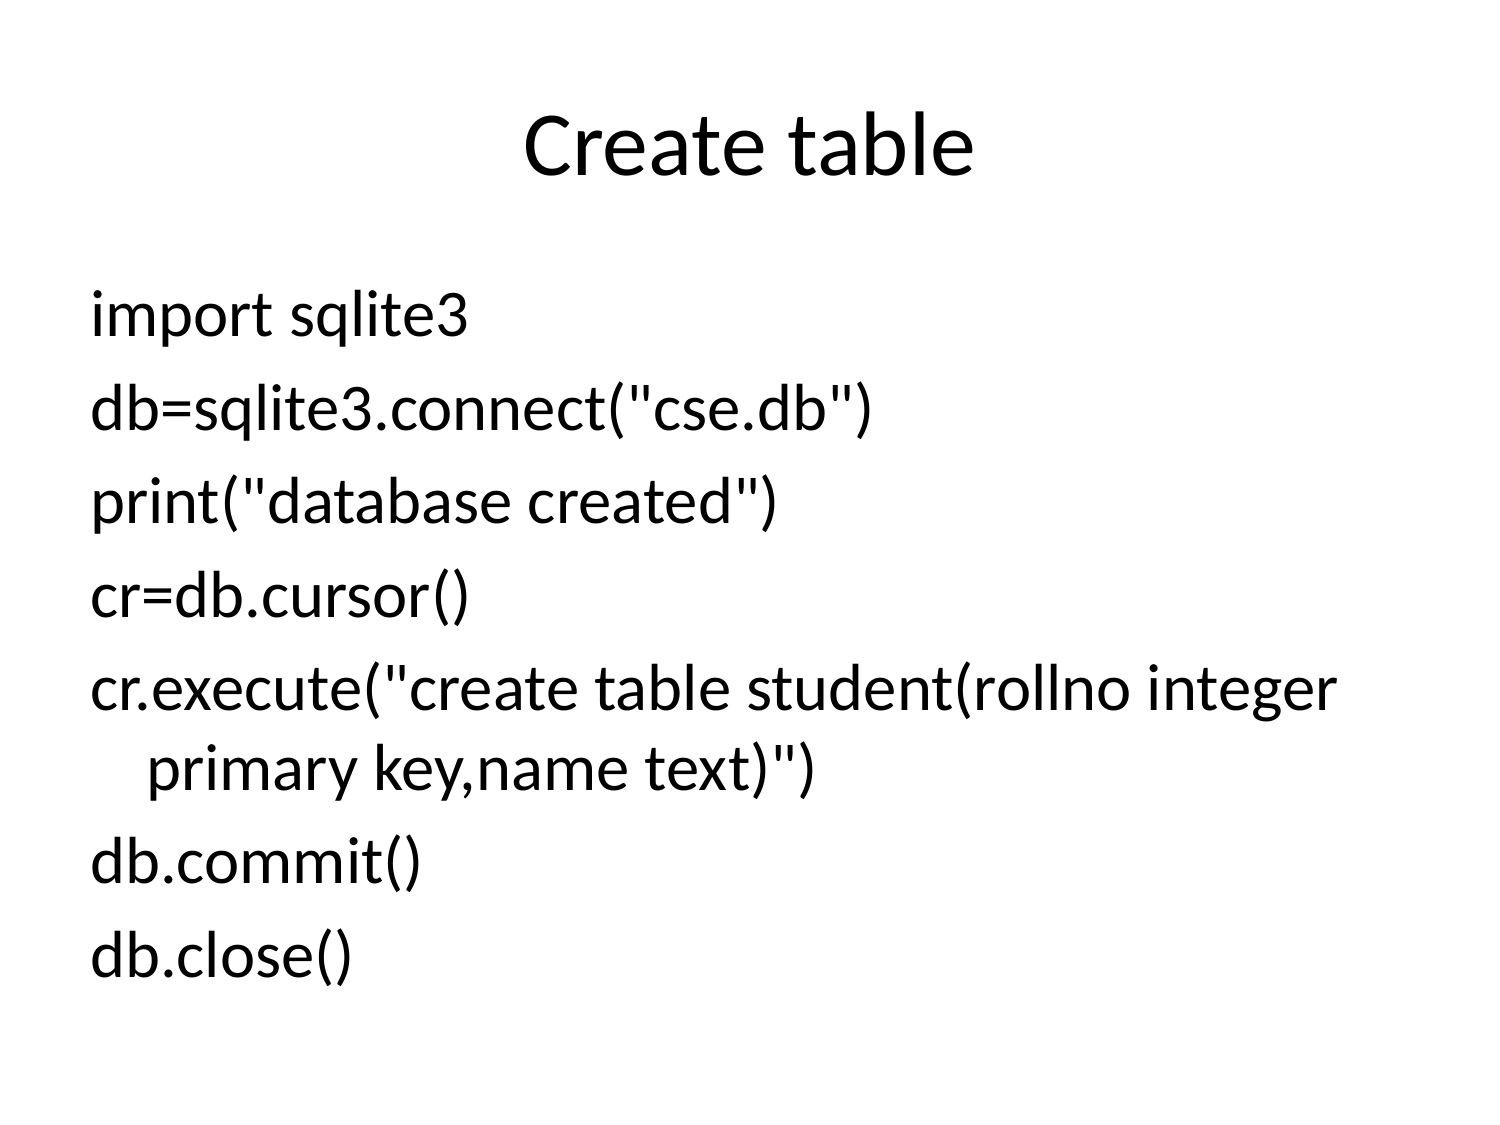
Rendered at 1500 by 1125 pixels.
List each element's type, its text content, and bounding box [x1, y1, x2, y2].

title Create table [75, 45, 1425, 233]
list import sqlite3 db=sqlite3.connect("cse.db") print("database created") cr=db.cursor() cr.execute("create table student(rollno integer primary key,name text)") db.commit() db.close() [75, 262, 1425, 1005]
